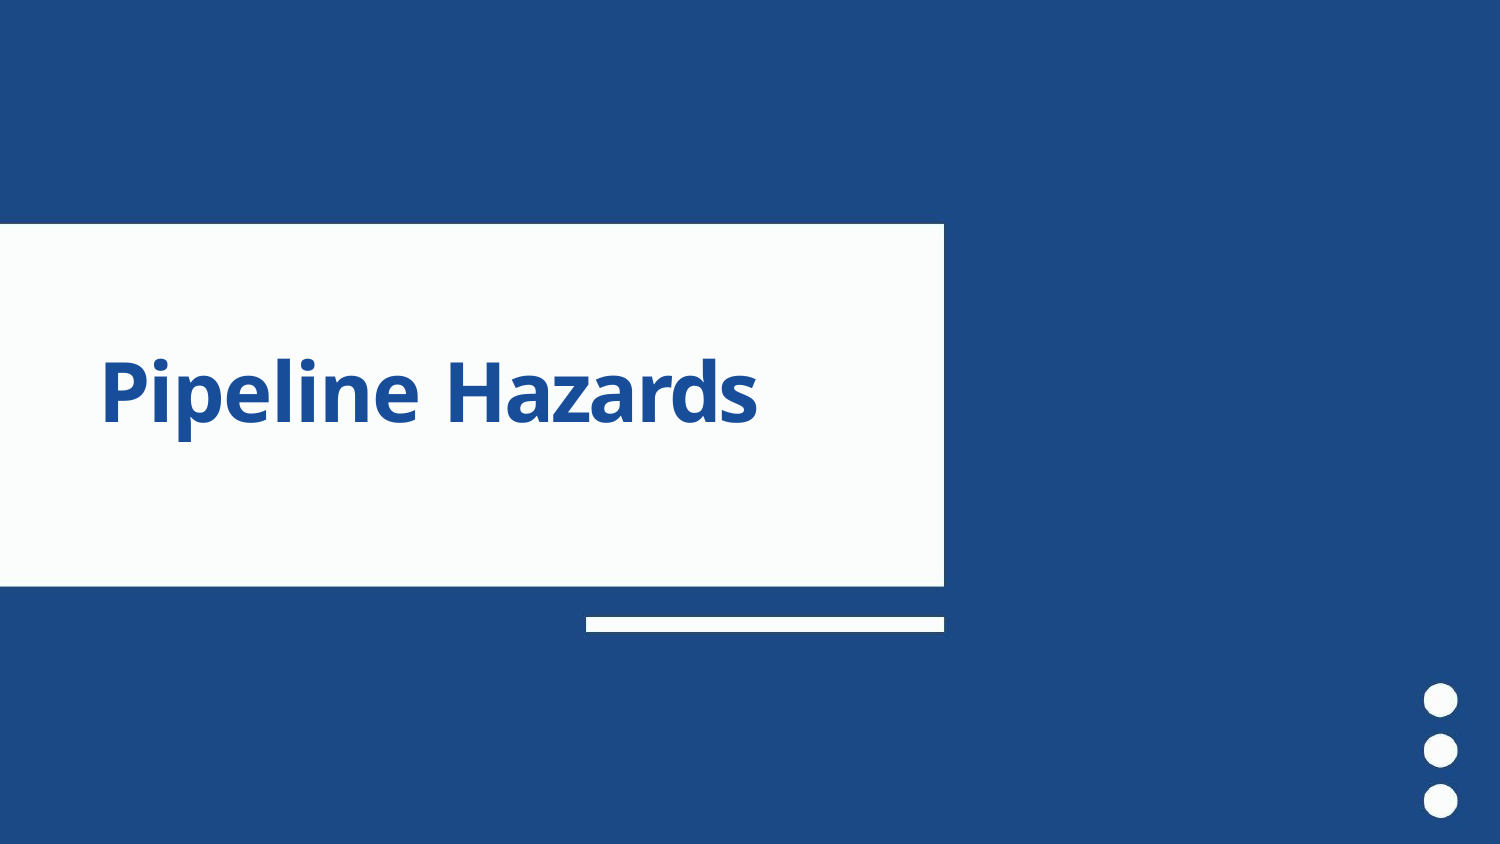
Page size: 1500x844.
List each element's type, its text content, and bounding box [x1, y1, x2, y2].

picture [0, 0, 1500, 844]
title Pipeline Hazards [95, 337, 846, 481]
